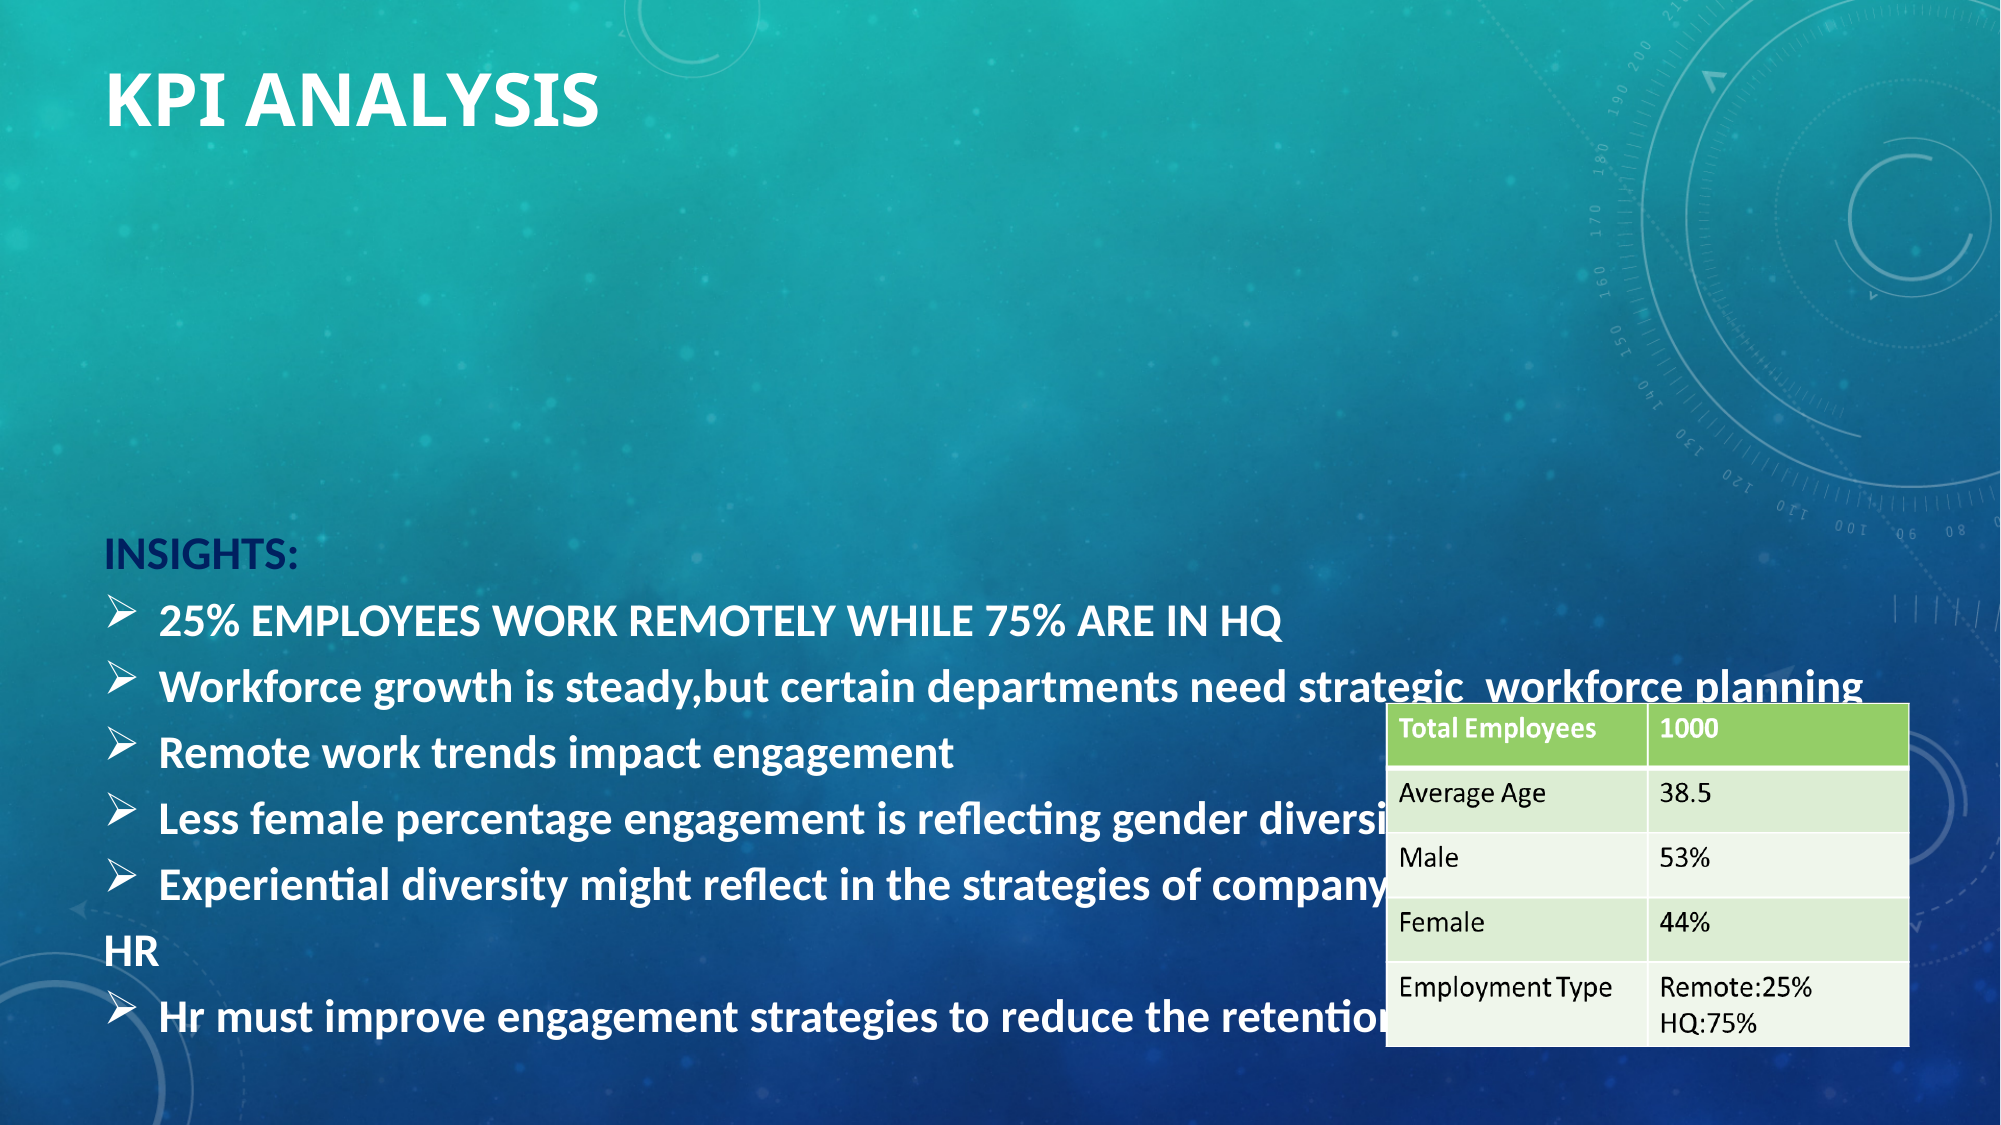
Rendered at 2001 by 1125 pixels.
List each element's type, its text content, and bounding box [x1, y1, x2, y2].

list INSIGHTS: 25% EMPLOYEES WORK REMOTELY WHILE 75% ARE IN HQ Workforce growth is steady,but certain departments need strategic workforce planning Remote work trends impact engagement Less female percentage engagement is reflecting gender diversity Experiential diversity might reflect in the strategies of company including HR Hr must improve engagement strategies to reduce the retention rate [88, 180, 1944, 1059]
title KPI Analysis [88, 45, 1751, 149]
picture [0, 0, 2001, 1125]
